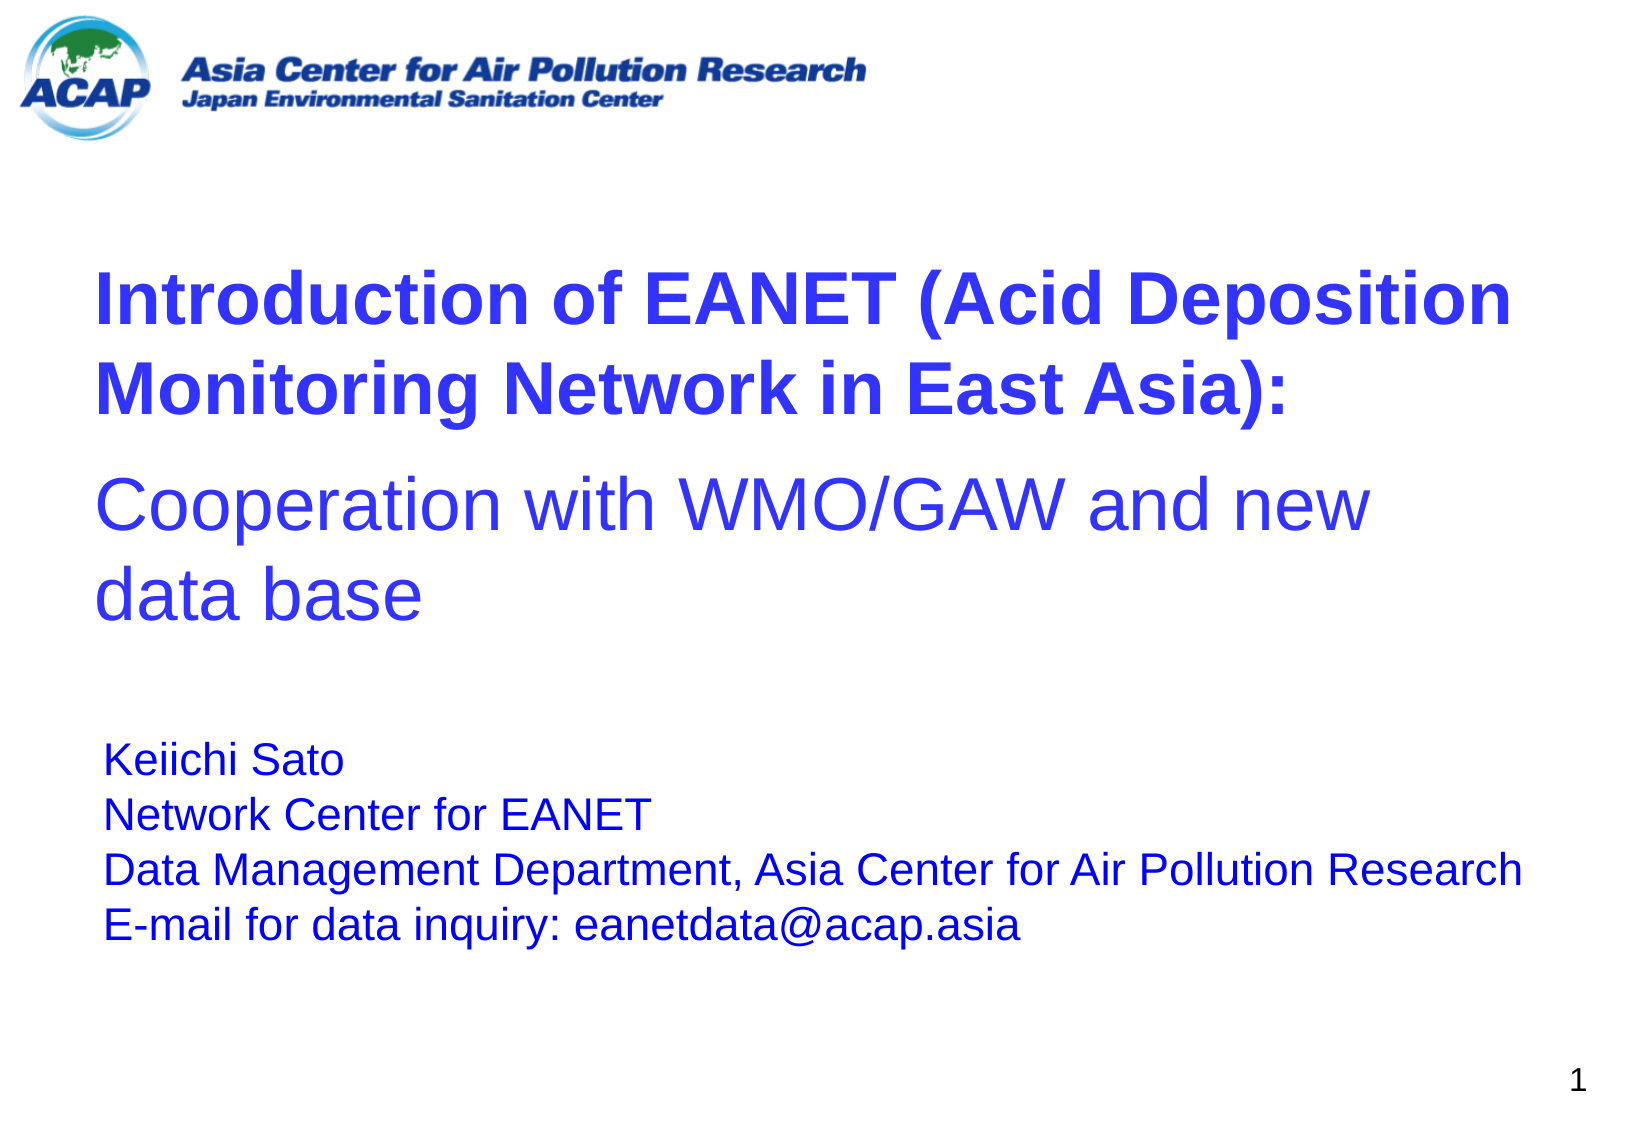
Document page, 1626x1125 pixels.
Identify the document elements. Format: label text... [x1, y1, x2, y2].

picture [2, 2, 868, 147]
text_box 1 [1487, 1050, 1625, 1106]
text_box Keiichi Sato Network Center for EANET Data Management Department, Asia Center for Air Pollution Research E-mail for data inquiry: eanetdata@acap.asia [88, 722, 1540, 957]
text_box Introduction of EANET (Acid Deposition Monitoring Network in East Asia): Cooperation with WMO/GAW and new data base [80, 242, 1548, 643]
